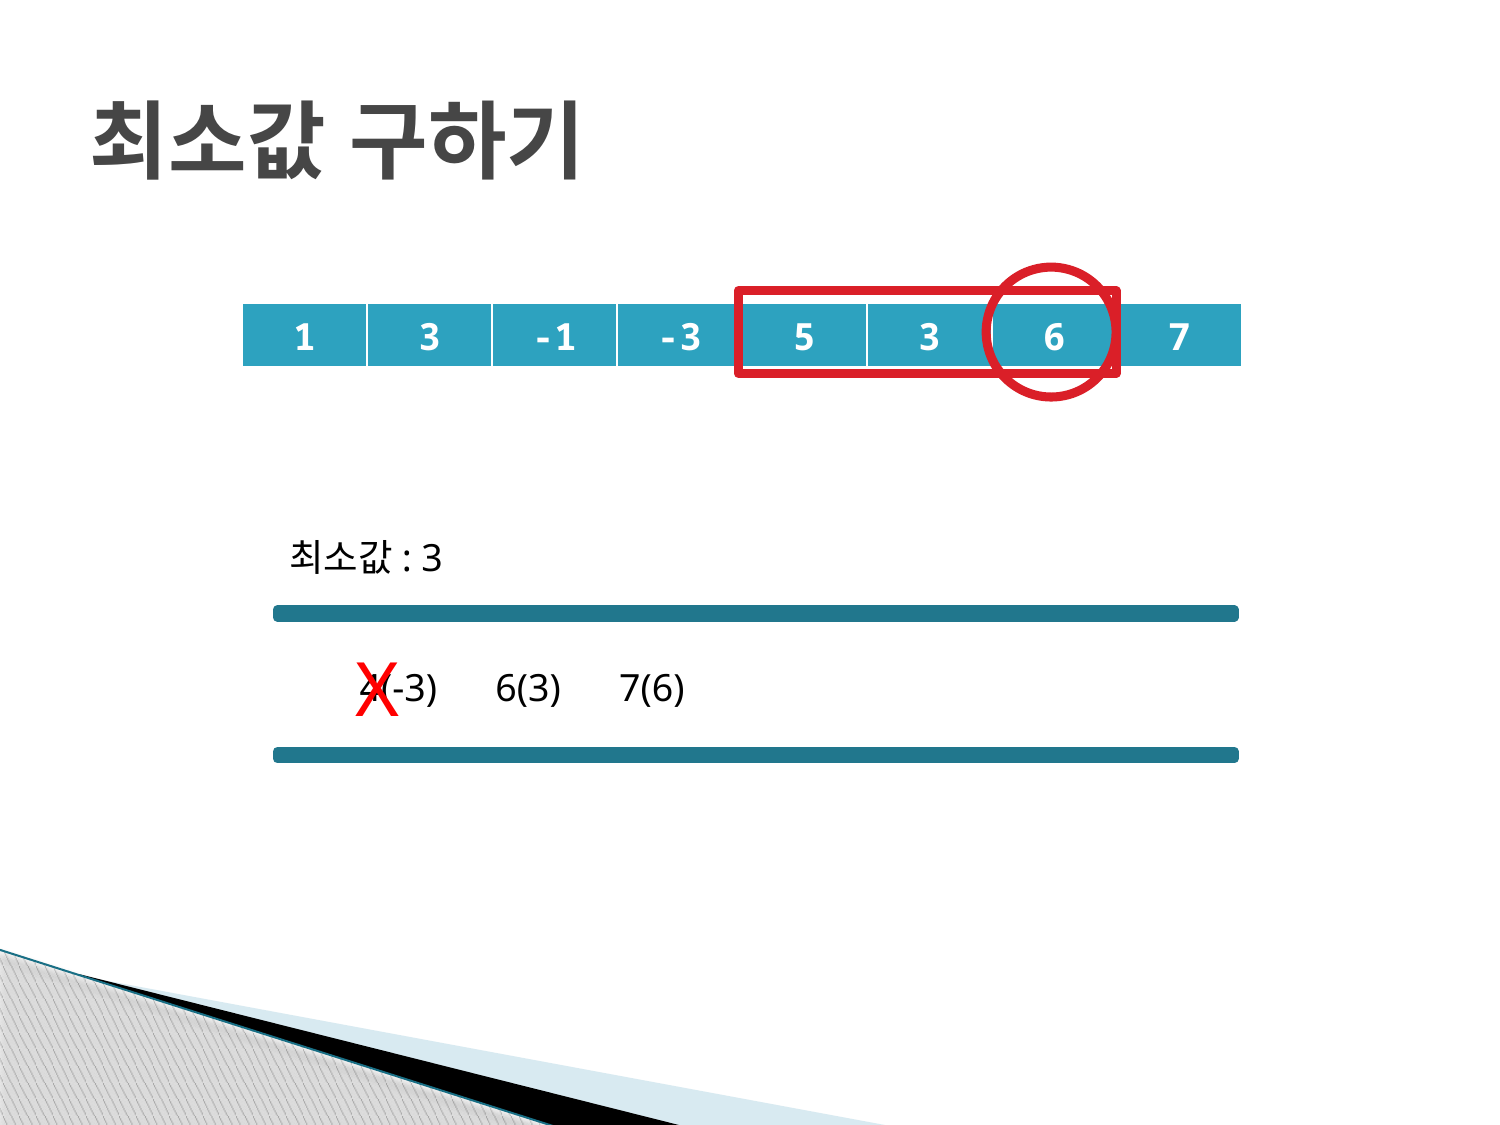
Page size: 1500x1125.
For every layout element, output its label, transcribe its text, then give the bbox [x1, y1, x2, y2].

table_header 7 [1123, 304, 1241, 366]
table_header -1 [493, 304, 616, 366]
text_box [273, 747, 1239, 763]
text_box 최소값: 3 [274, 527, 459, 587]
text_box [273, 605, 1239, 622]
table_header 3 [368, 304, 491, 366]
table_header -3 [618, 304, 732, 366]
title 최소값 구하기 [75, 45, 1425, 233]
text_box 4(-3) 6(3) 7(6) [415, 656, 700, 717]
table_header 1 [243, 304, 366, 366]
text_box X [340, 634, 415, 739]
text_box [737, 266, 1117, 398]
